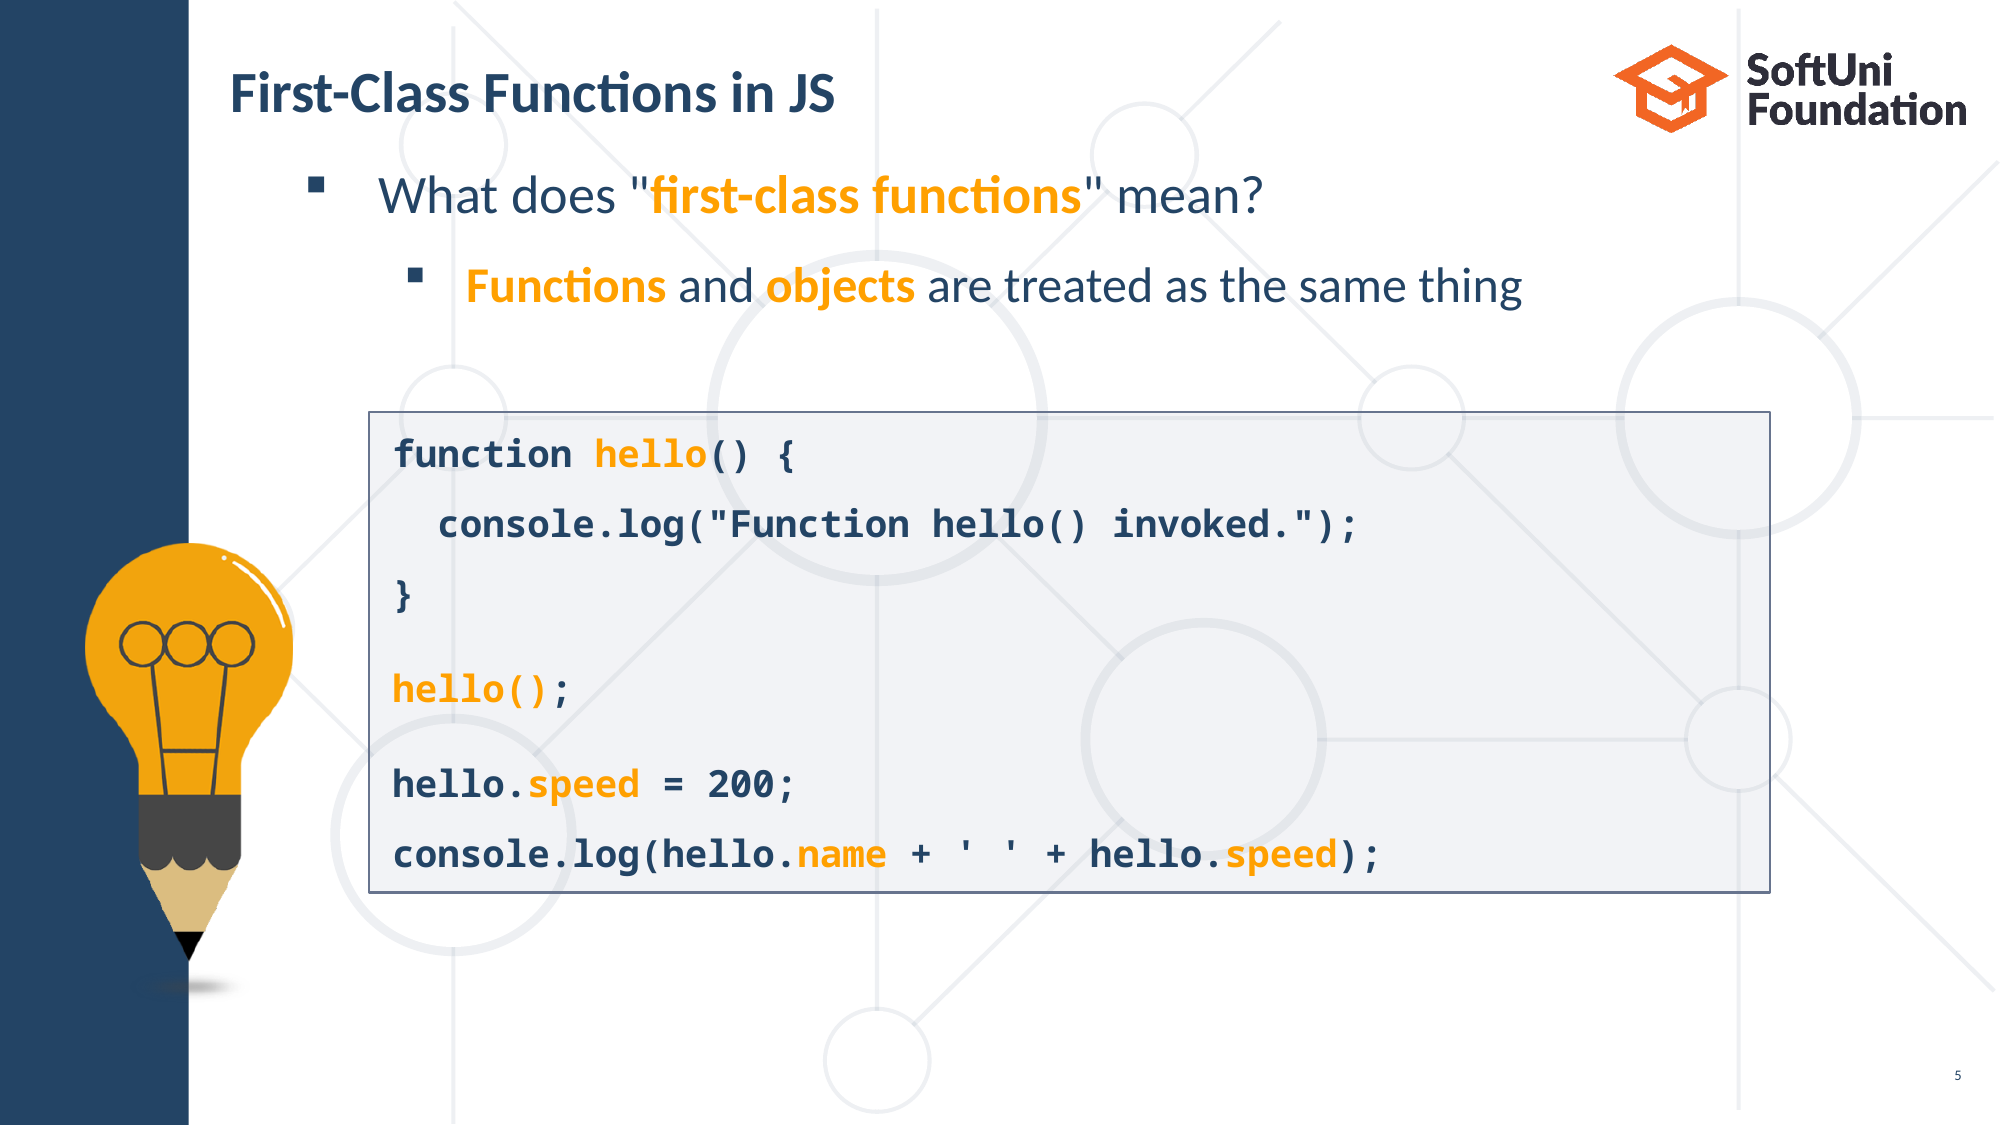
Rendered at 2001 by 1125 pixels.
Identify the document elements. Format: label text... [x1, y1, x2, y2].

picture [85, 543, 286, 1003]
text_box 3 [1897, 1049, 1968, 1100]
text_box First-Class Functions in JS [212, 16, 1591, 162]
text_box What does "first-class functions" mean? Functions and objects are treated as the same thing [286, 149, 1933, 1016]
text_box function hello() { console.log("Function hello() invoked."); } hello(); hello.speed = 200; console.log(hello.name + ' ' + hello.speed); [368, 411, 1771, 893]
picture [1613, 44, 1966, 133]
